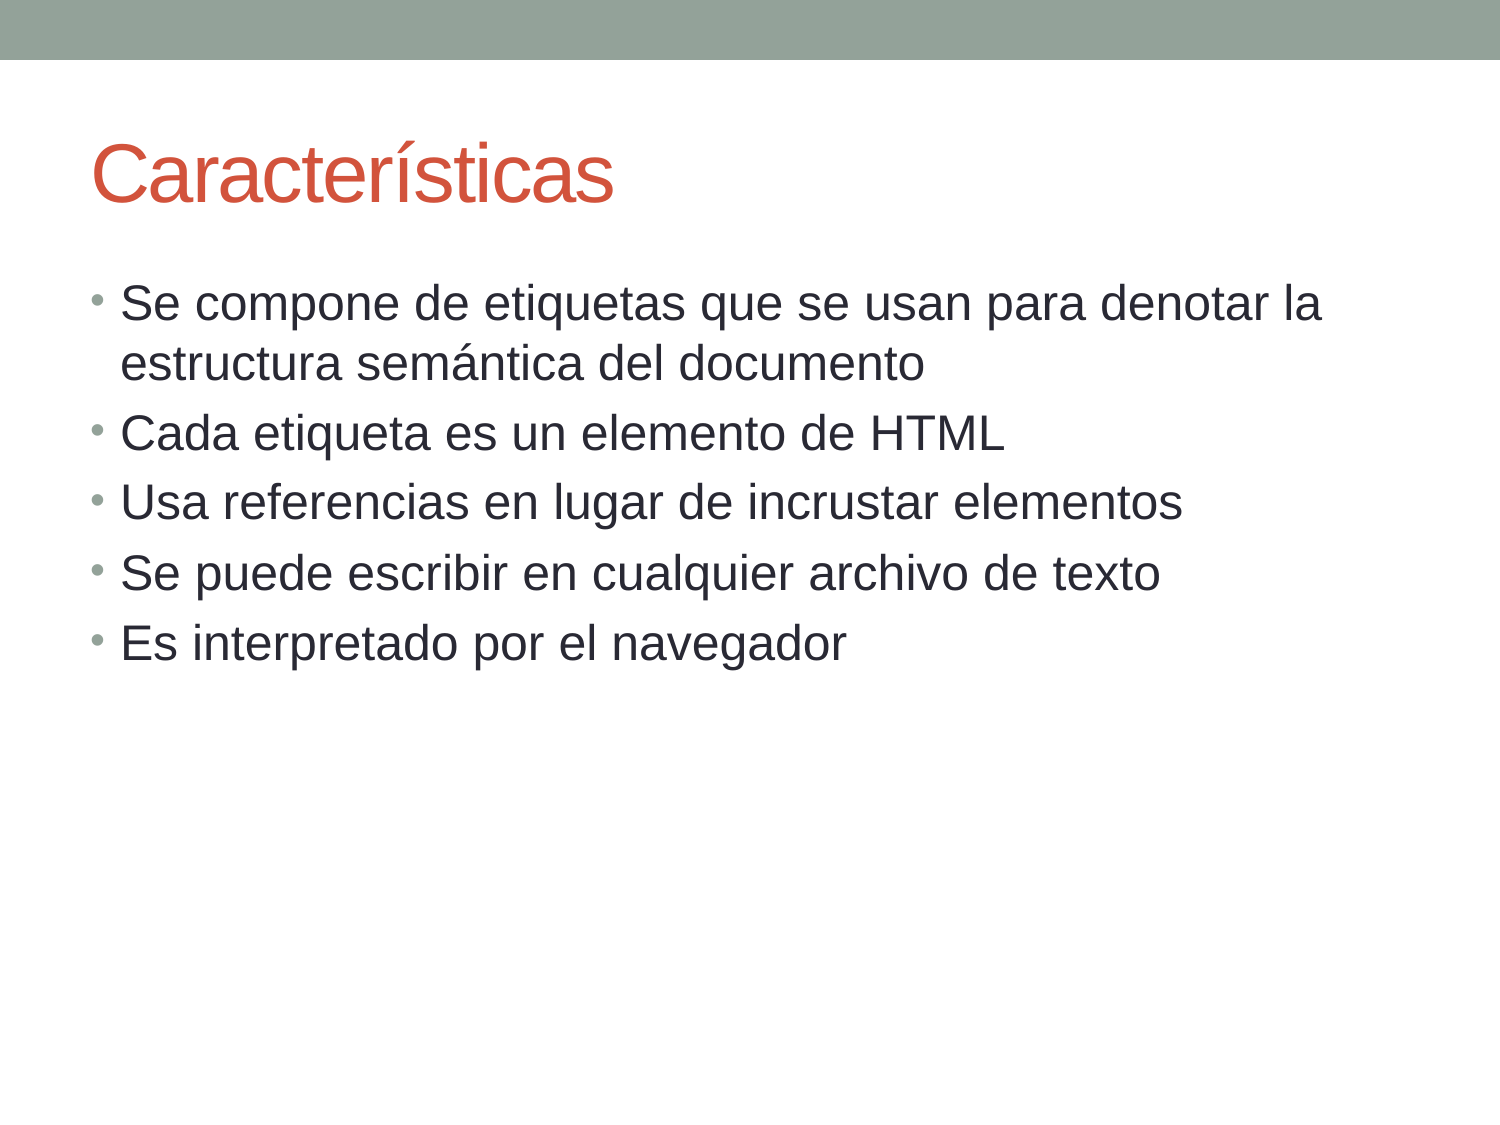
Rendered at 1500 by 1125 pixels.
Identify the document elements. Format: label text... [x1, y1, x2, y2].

list Se compone de etiquetas que se usan para denotar la estructura semántica del documento Cada etiqueta es un elemento de HTML Usa referencias en lugar de incrustar elementos Se puede escribir en cualquier archivo de texto Es interpretado por el navegador [75, 262, 1425, 1063]
title Características [75, 87, 1425, 250]
